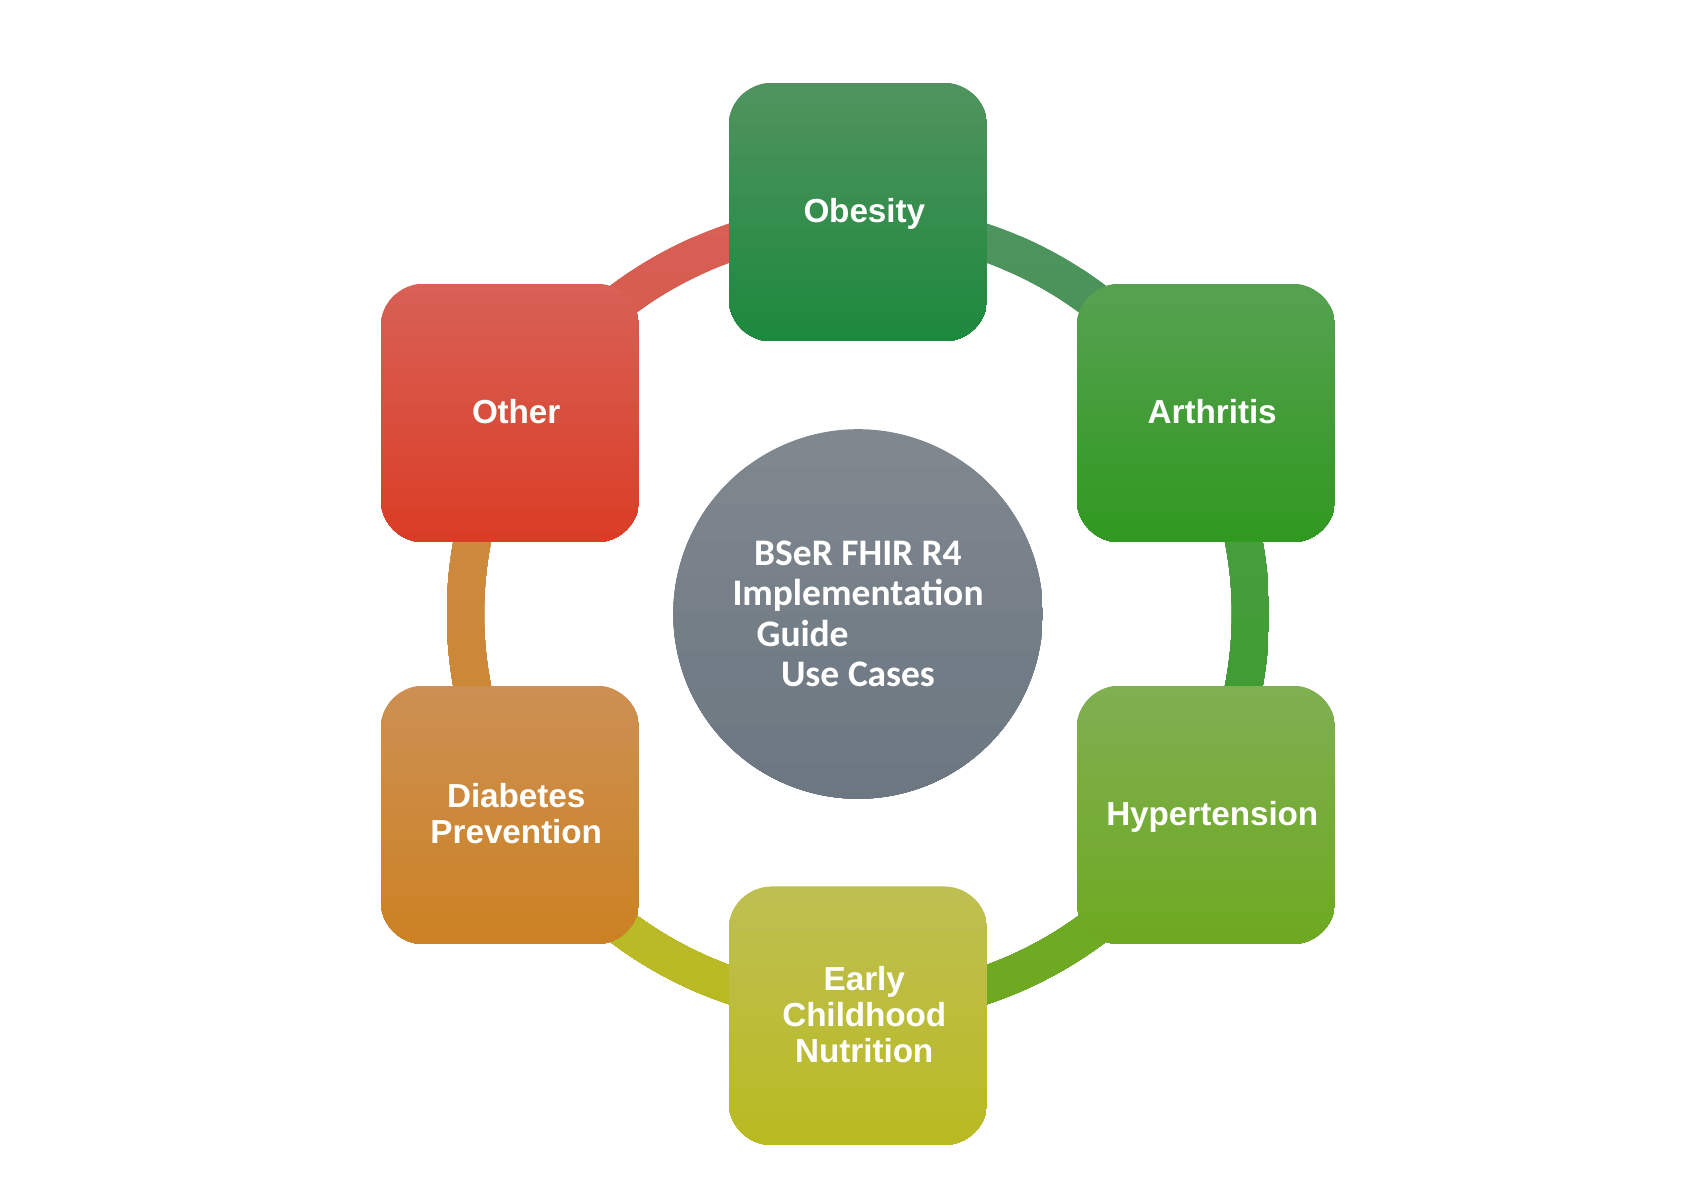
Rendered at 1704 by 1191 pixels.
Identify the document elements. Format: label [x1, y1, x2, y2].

text_box [38, 82, 1678, 1146]
